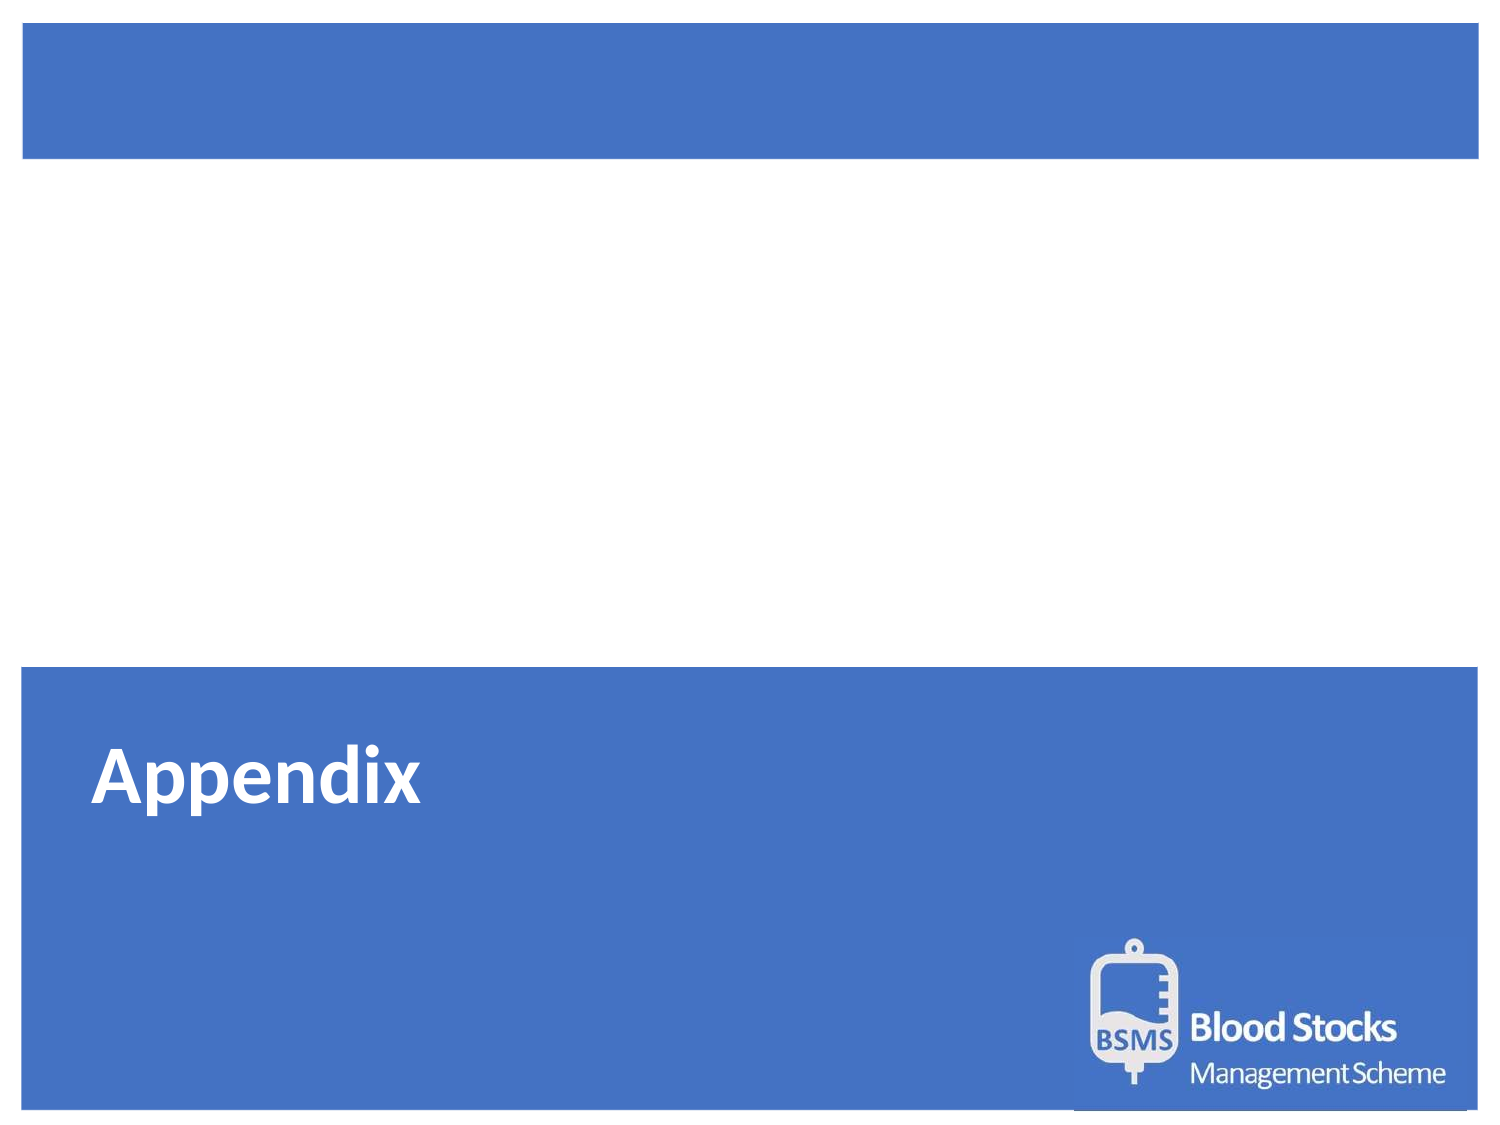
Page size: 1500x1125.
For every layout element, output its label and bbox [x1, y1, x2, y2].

text_box [19, 665, 1480, 1112]
